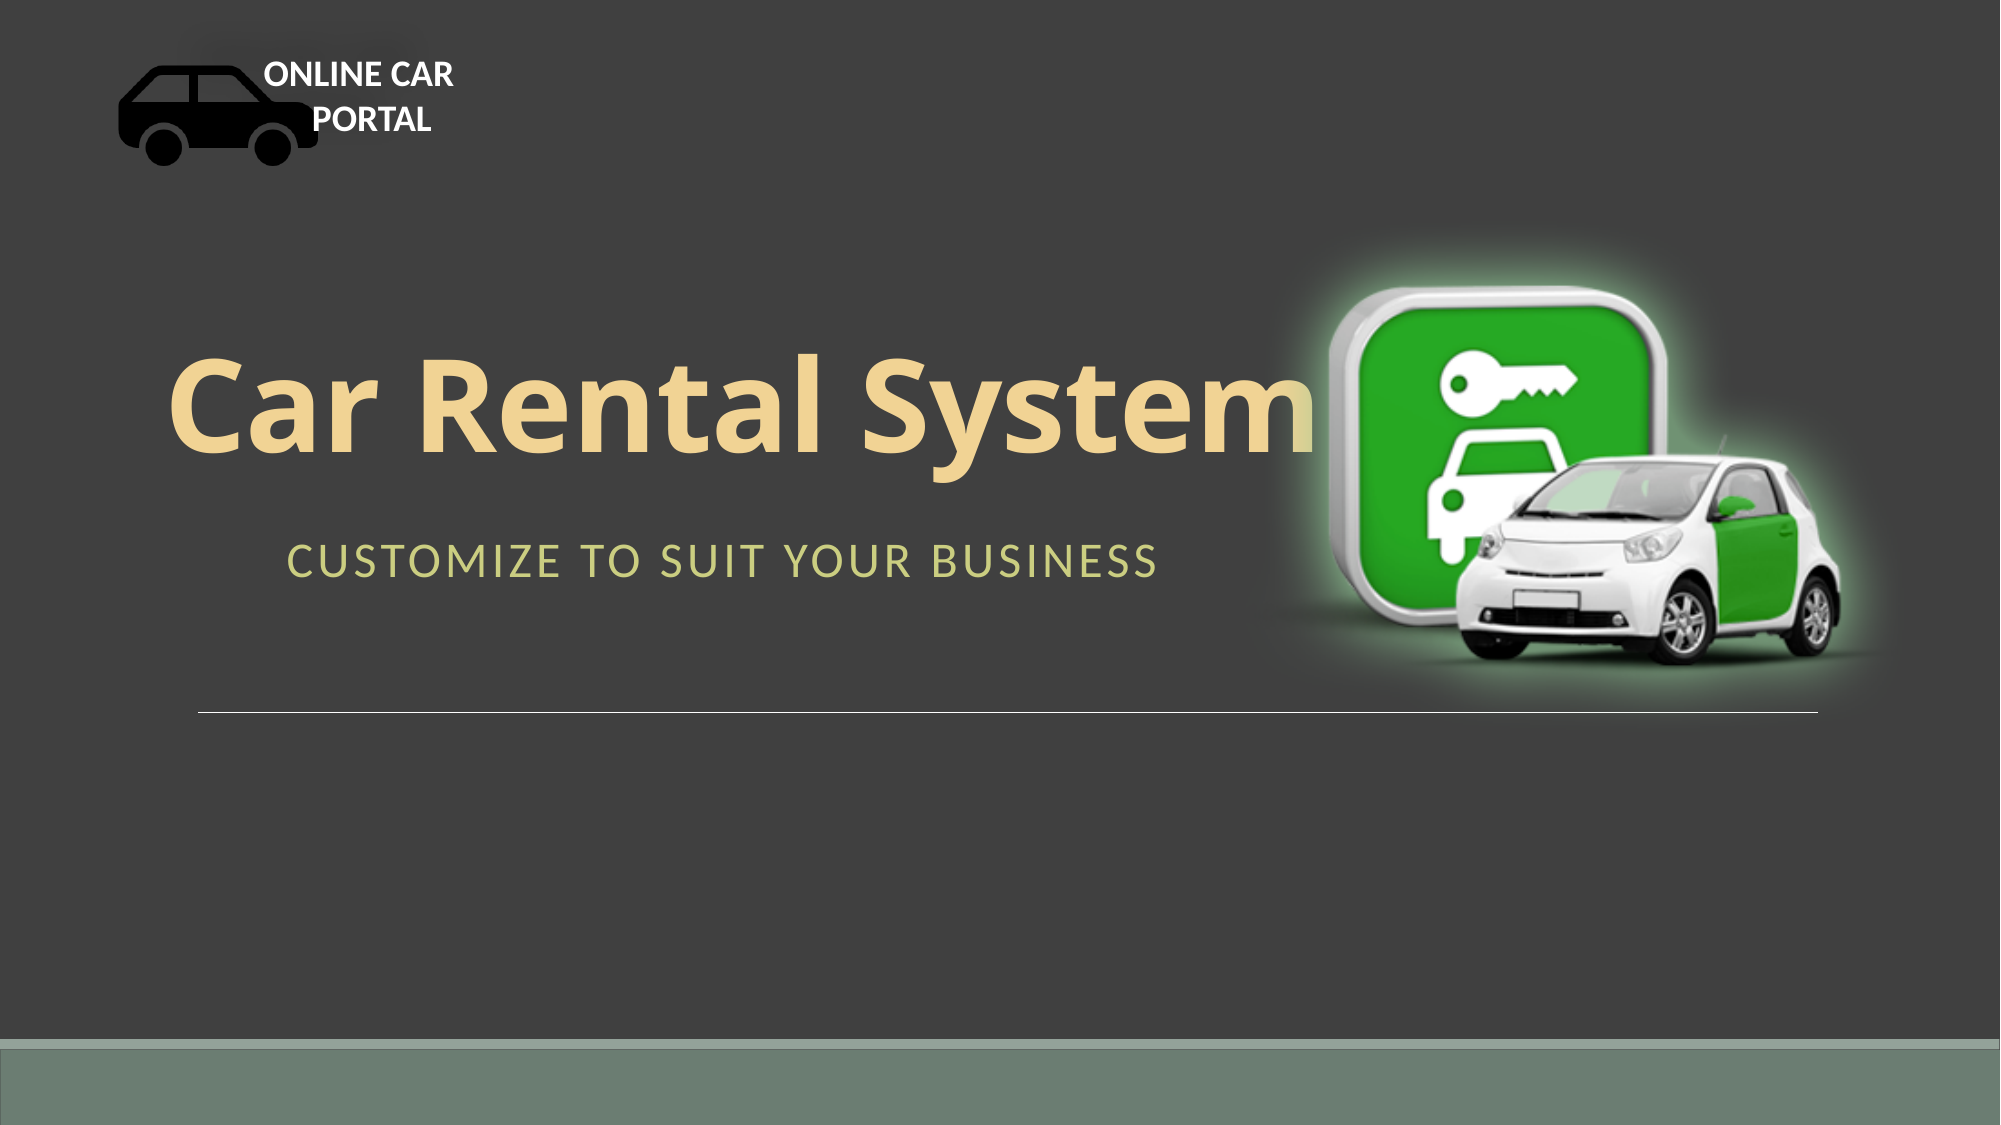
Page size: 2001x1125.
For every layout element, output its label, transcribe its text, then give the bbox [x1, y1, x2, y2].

title Car Rental System [149, 307, 1113, 664]
subtitle Customize to suit your business [271, 526, 1663, 800]
picture [108, 6, 328, 225]
picture [1116, 216, 1917, 745]
text_box ONLINE CAR PORTAL [334, 41, 510, 147]
